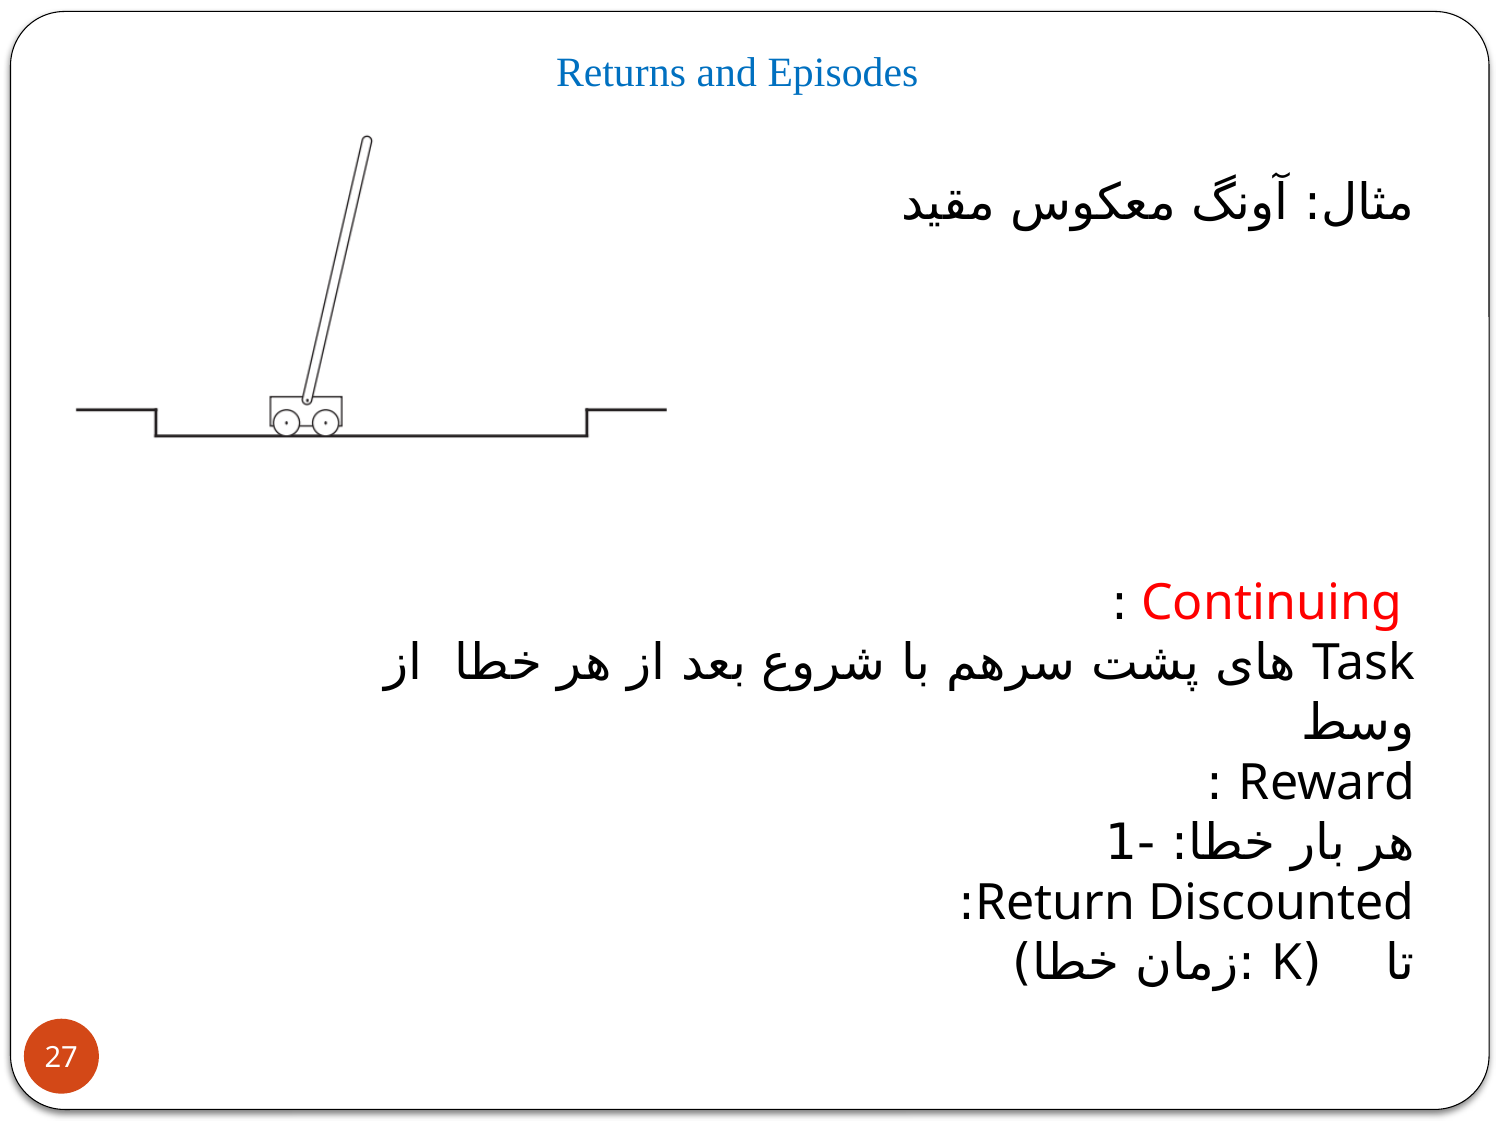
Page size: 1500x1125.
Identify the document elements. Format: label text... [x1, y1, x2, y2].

picture [61, 112, 681, 456]
text_box Returns and Episodes [62, 37, 1413, 113]
slide_number 27 [23, 1018, 99, 1094]
